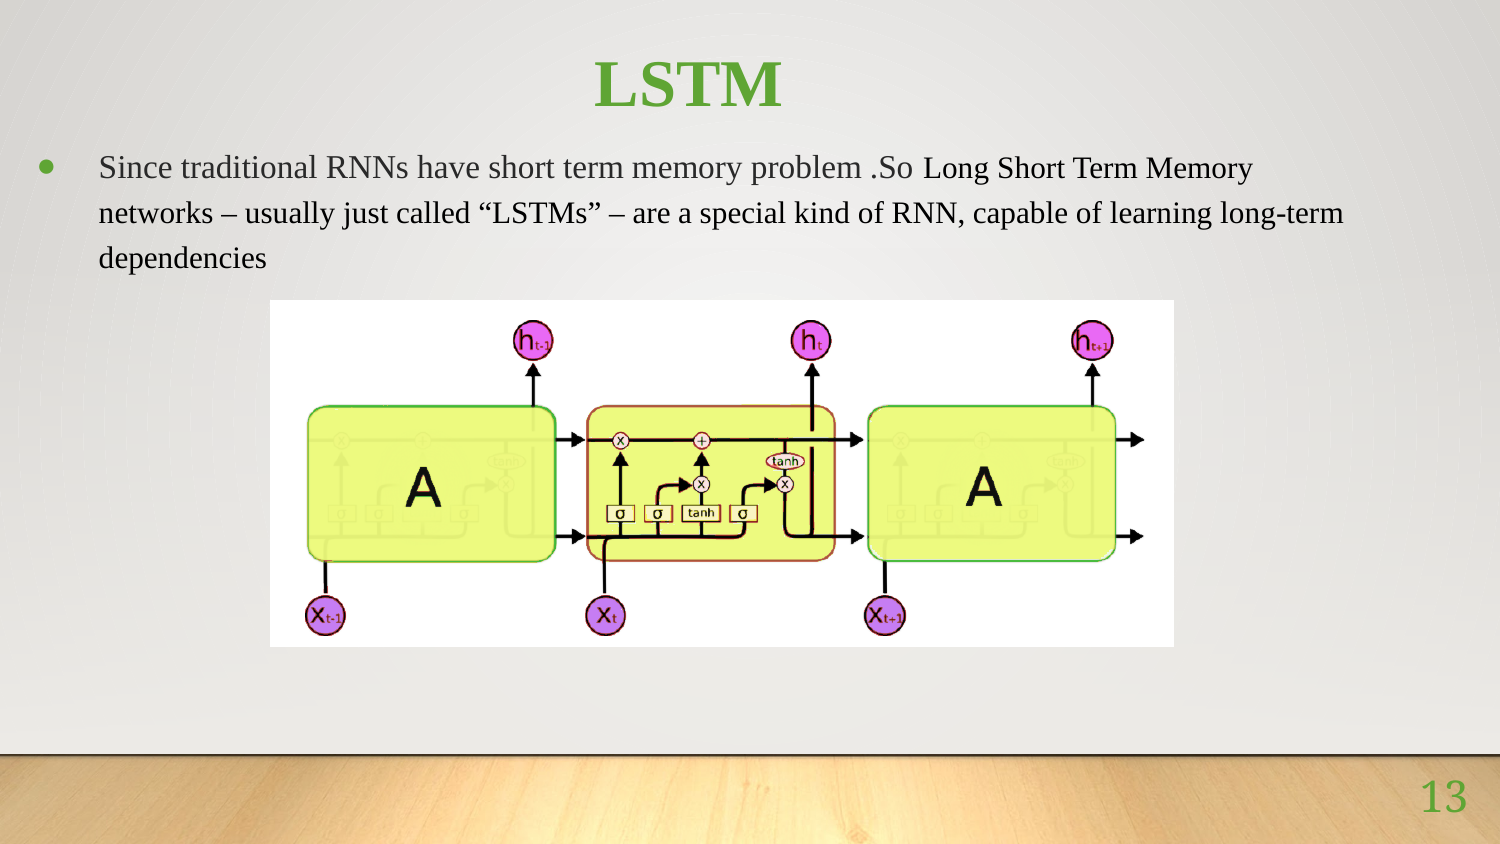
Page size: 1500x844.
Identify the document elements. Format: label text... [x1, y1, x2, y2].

slide_number ‹#› [1402, 766, 1469, 832]
list Since traditional RNNs have short term memory problem .So Long Short Term Memory networks – usually just called “LSTMs” – are a special kind of RNN, capable of learning long-term dependencies [23, 137, 1355, 603]
title LSTM [23, 23, 1355, 122]
picture [270, 300, 1174, 647]
picture [0, 754, 1500, 844]
